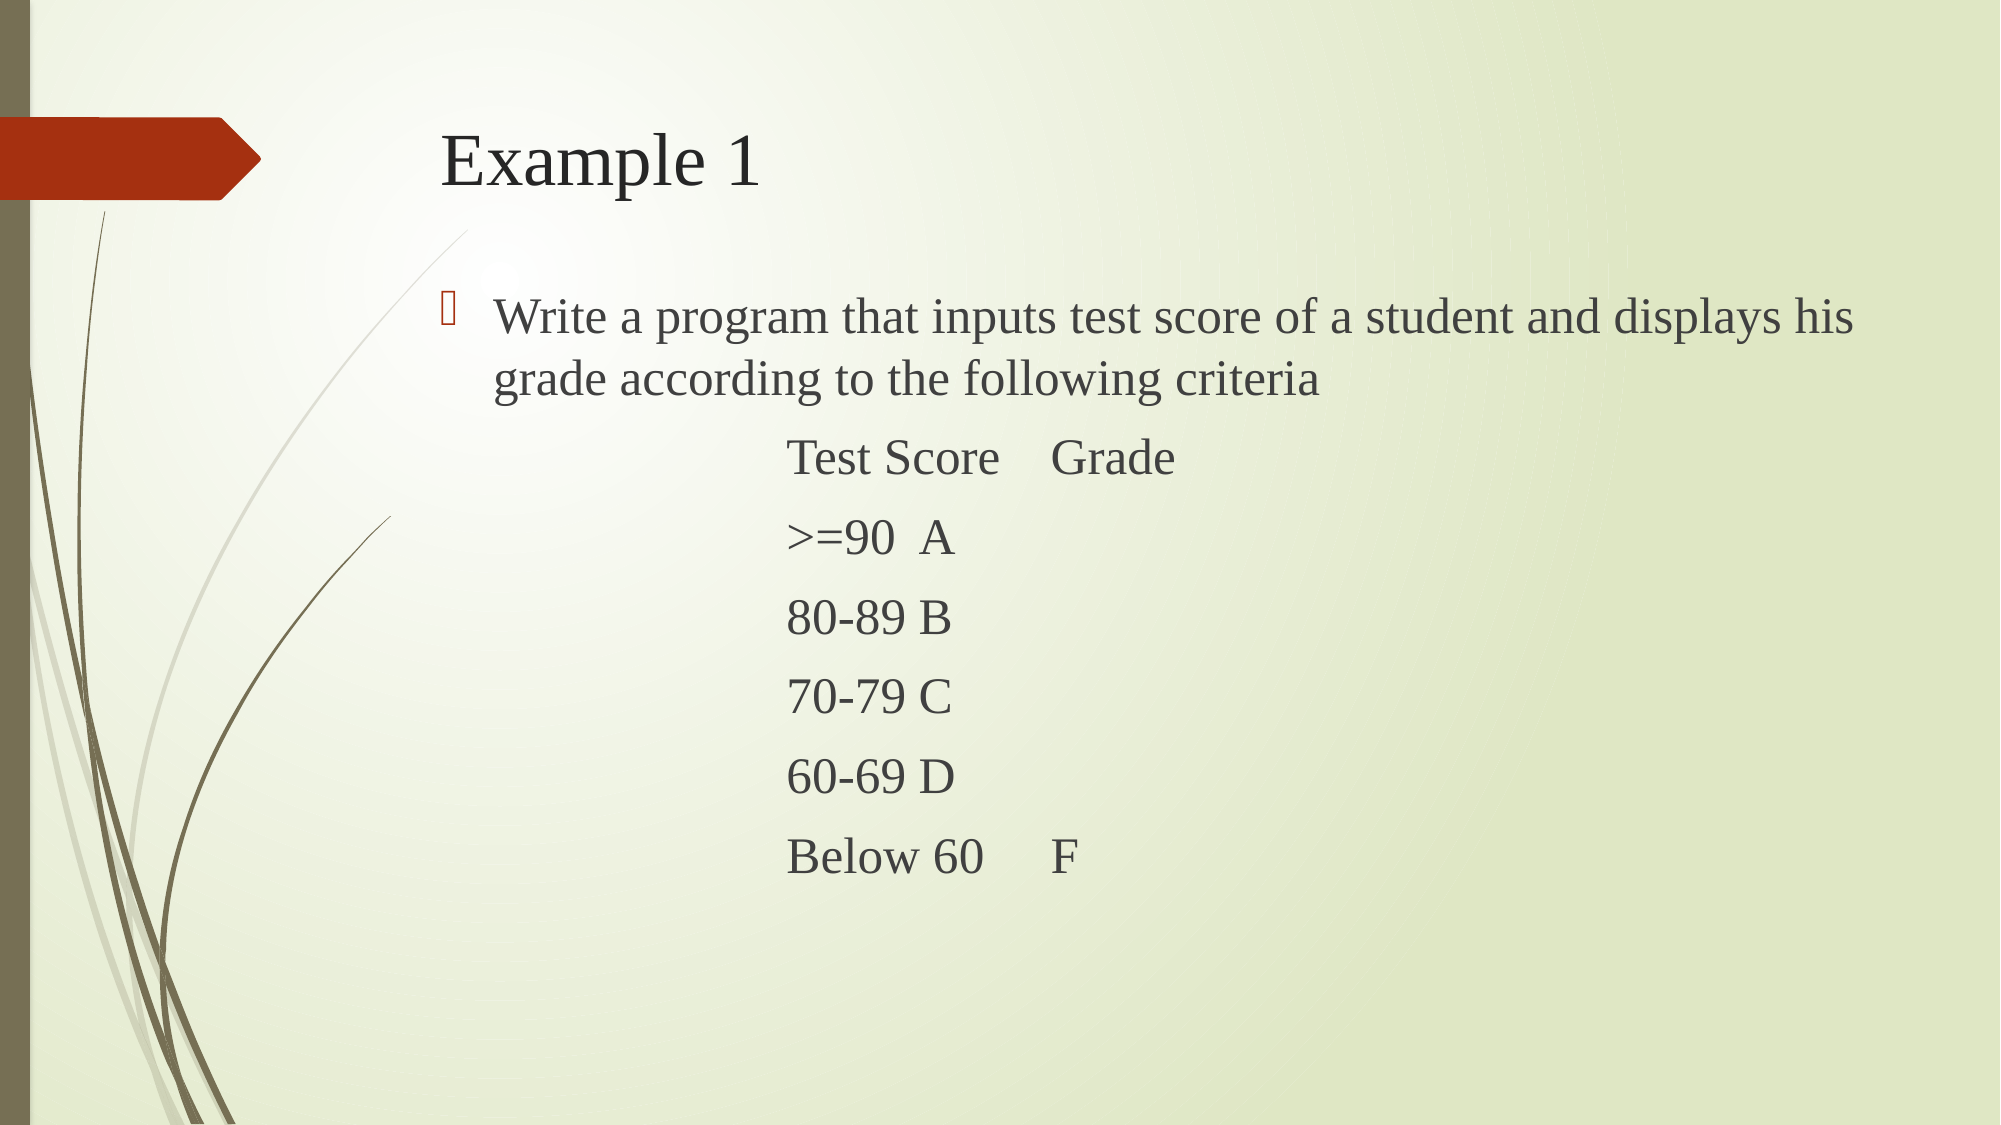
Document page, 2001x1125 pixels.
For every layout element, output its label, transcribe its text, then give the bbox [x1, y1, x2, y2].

list Write a program that inputs test score of a student and displays his grade according to the following criteria Test Score Grade >=90 A 80-89 B 70-79 C 60-69 D Below 60 F [424, 275, 1888, 895]
title Example 1 [425, 102, 1888, 275]
